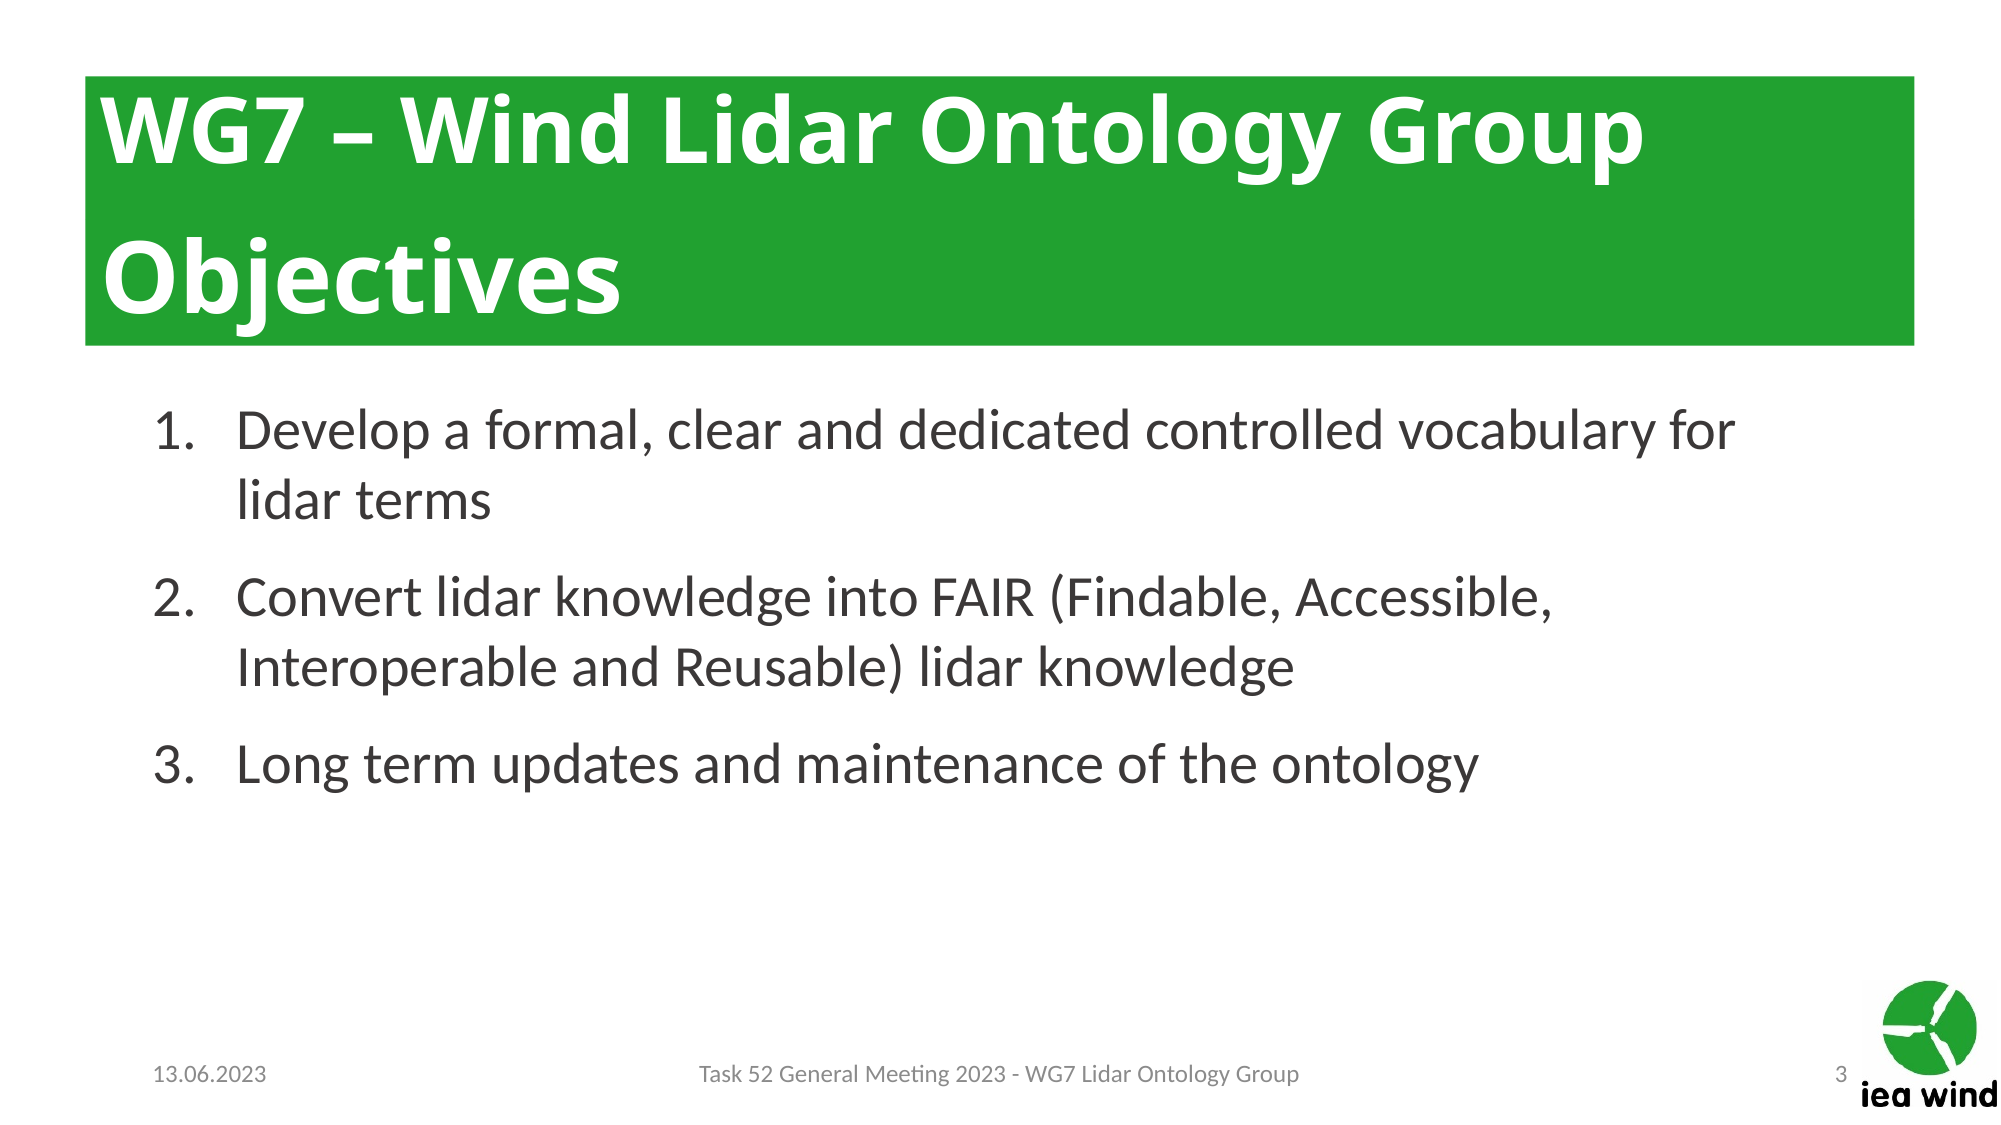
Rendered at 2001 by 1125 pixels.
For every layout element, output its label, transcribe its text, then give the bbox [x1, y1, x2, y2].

text_box Objectives [85, 219, 1915, 346]
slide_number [137, 1042, 588, 1103]
picture [1862, 980, 1997, 1107]
list Develop a formal, clear and dedicated controlled vocabulary for lidar terms Convert lidar knowledge into FAIR (Findable, Accessible, Interoperable and Reusable) lidar knowledge Long term updates and maintenance of the ontology [137, 383, 1863, 1014]
text_box WG7 – Wind Lidar Ontology Group [85, 76, 1915, 219]
footer Task 52 General Meeting 2023 - WG7 Lidar Ontology Group [662, 1042, 1338, 1103]
slide_number 3 [1412, 1042, 1863, 1103]
